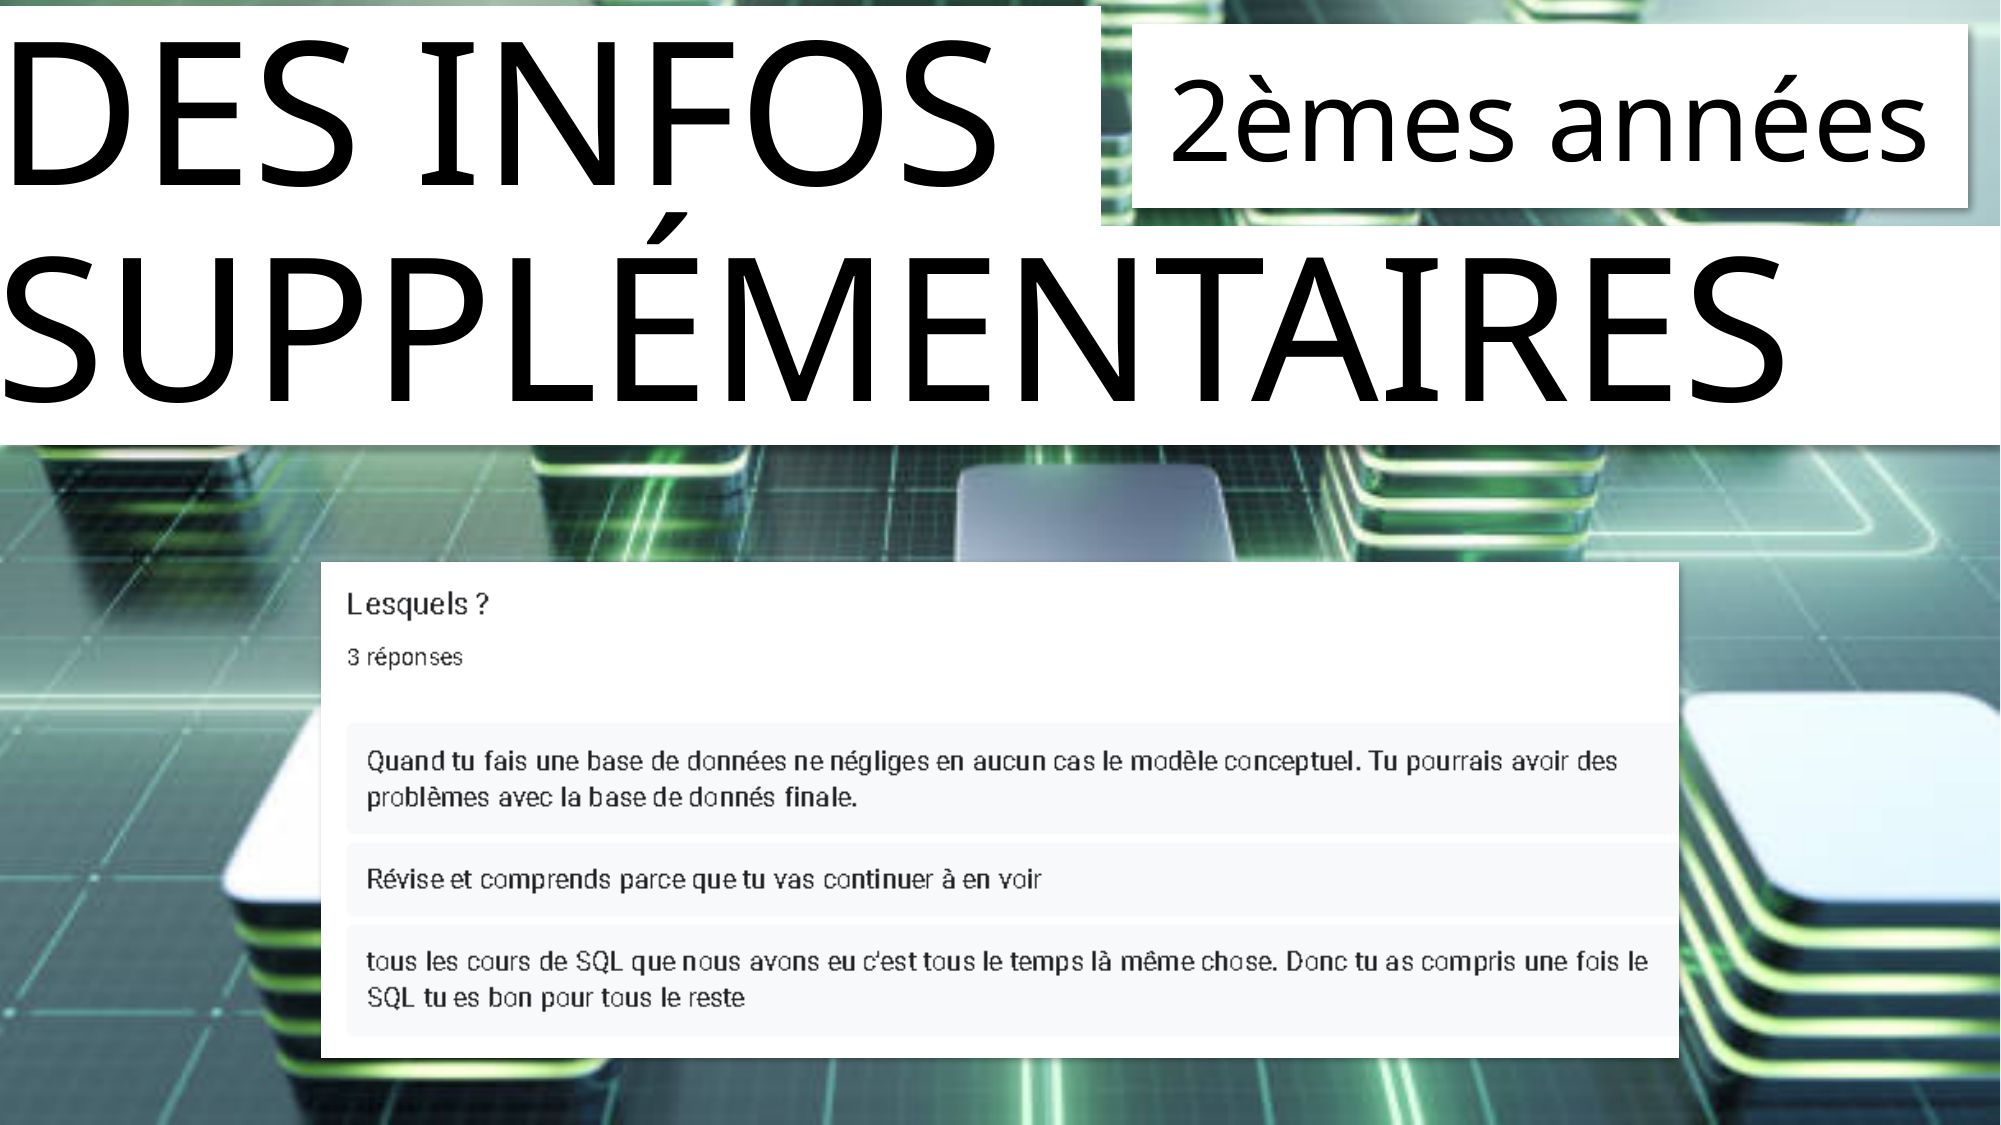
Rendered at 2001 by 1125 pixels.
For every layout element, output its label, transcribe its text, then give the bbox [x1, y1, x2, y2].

picture [0, 0, 2001, 1125]
text_box 2èmes années [1132, 24, 1968, 208]
title DES INFOS SUPPLÉMENTAIRES [0, 6, 2000, 452]
